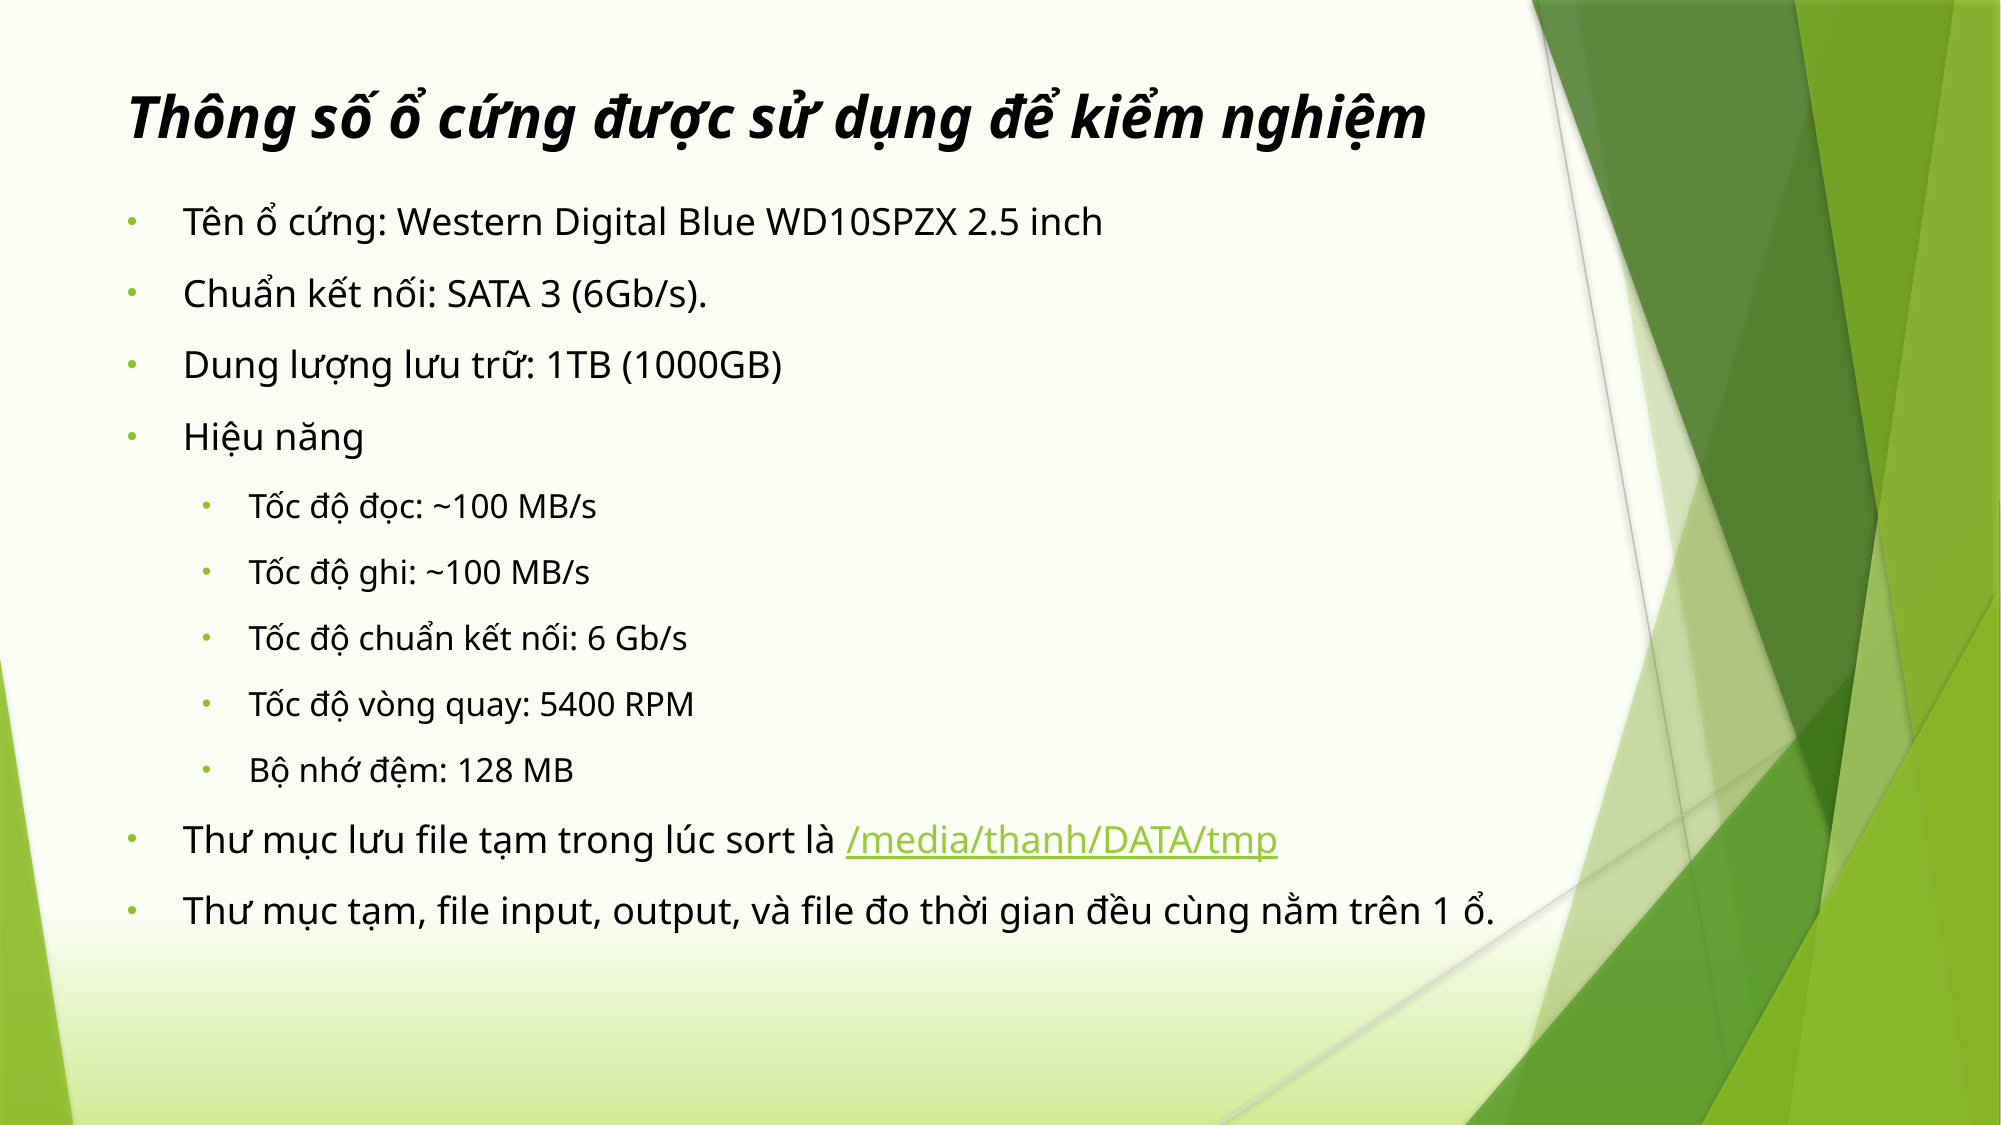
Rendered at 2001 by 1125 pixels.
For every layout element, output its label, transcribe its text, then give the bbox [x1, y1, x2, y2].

text_box Thông số ổ cứng được sử dụng để kiểm nghiệm [111, 69, 1612, 187]
text_box Tên ổ cứng: Western Digital Blue WD10SPZX 2.5 inch Chuẩn kết nối: SATA 3 (6Gb/s). Dung lượng lưu trữ: 1TB (1000GB) Hiệu năng Tốc độ đọc: ~100 MB/s Tốc độ ghi: ~100 MB/s Tốc độ chuẩn kết nối: 6 Gb/s Tốc độ vòng quay: 5400 RPM Bộ nhớ đệm: 128 MB Thư mục lưu file tạm trong lúc sort là /media/thanh/DATA/tmp Thư mục tạm, file input, output, và file đo thời gian đều cùng nằm trên 1 ổ. [111, 187, 1875, 999]
